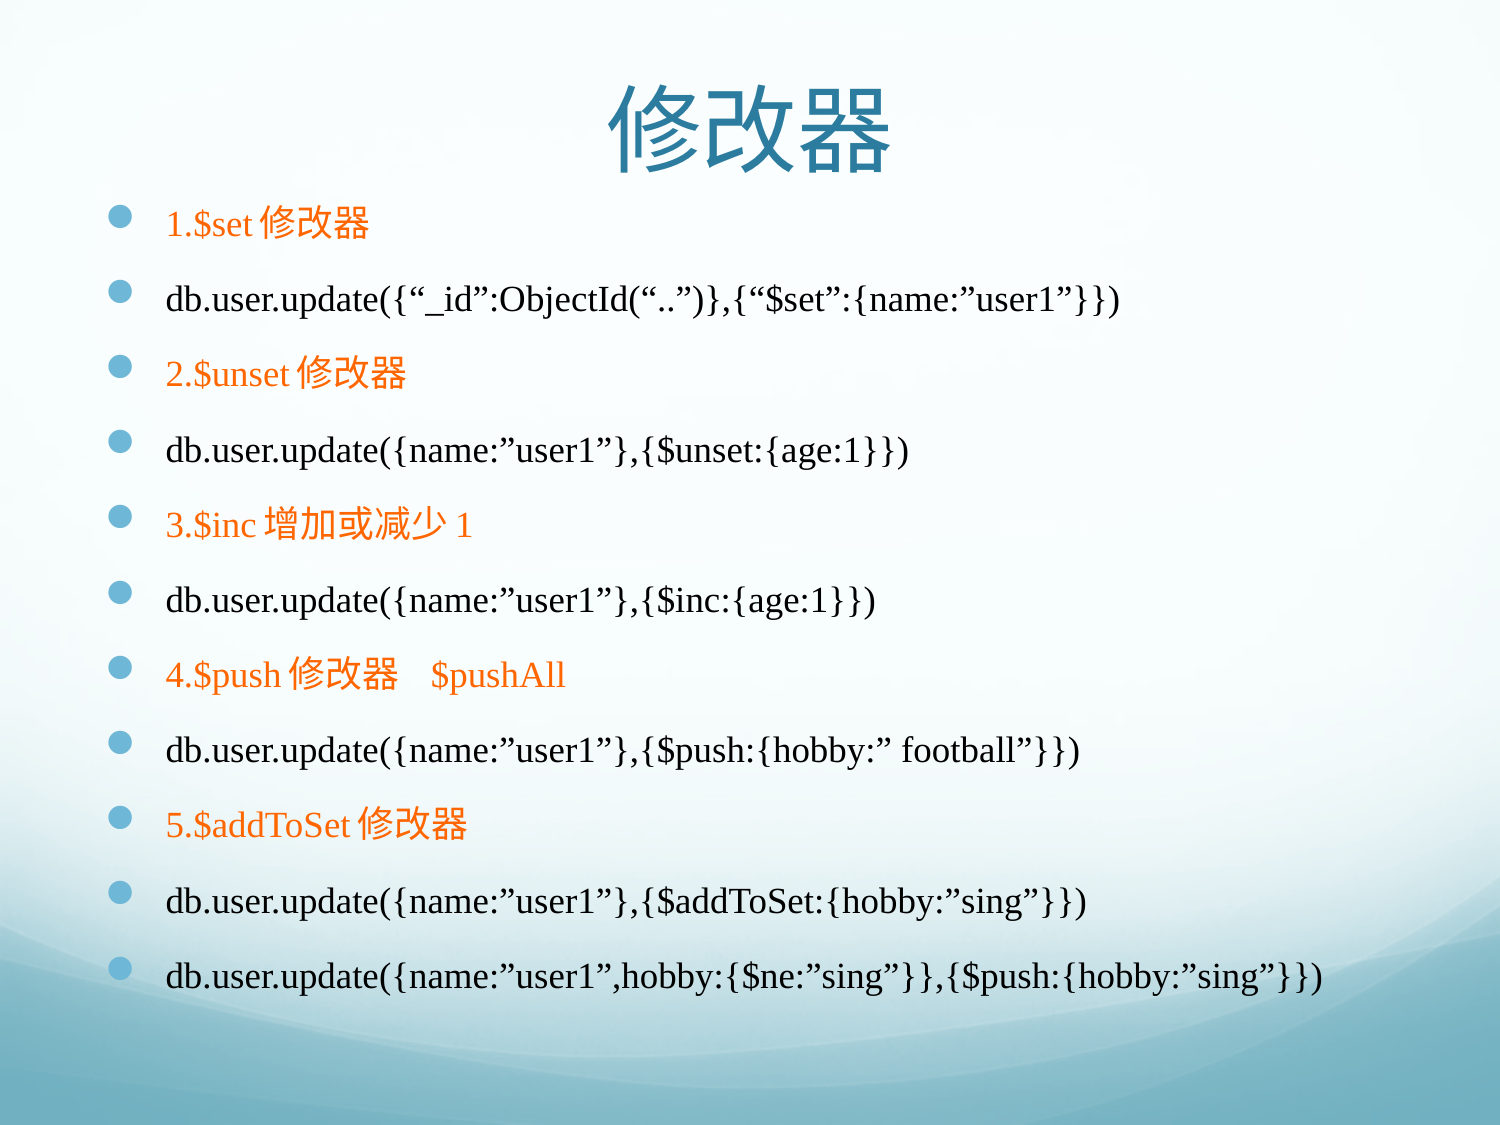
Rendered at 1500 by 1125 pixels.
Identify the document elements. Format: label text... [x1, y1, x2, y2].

list 1.$set修改器 db.user.update({“_id”:ObjectId(“..”)},{“$set”:{name:”user1”}}) 2.$unset修改器 db.user.update({name:”user1”},{$unset:{age:1}}) 3.$inc增加或减少1 db.user.update({name:”user1”},{$inc:{age:1}}) 4.$push修改器 $pushAll db.user.update({name:”user1”},{$push:{hobby:” football”}}) 5.$addToSet修改器 db.user.update({name:”user1”},{$addToSet:{hobby:”sing”}}) db.user.update({name:”user1”,hobby:{$ne:”sing”}},{$push:{hobby:”sing”}}) [90, 192, 1410, 1014]
title 修改器 [90, 59, 1410, 192]
